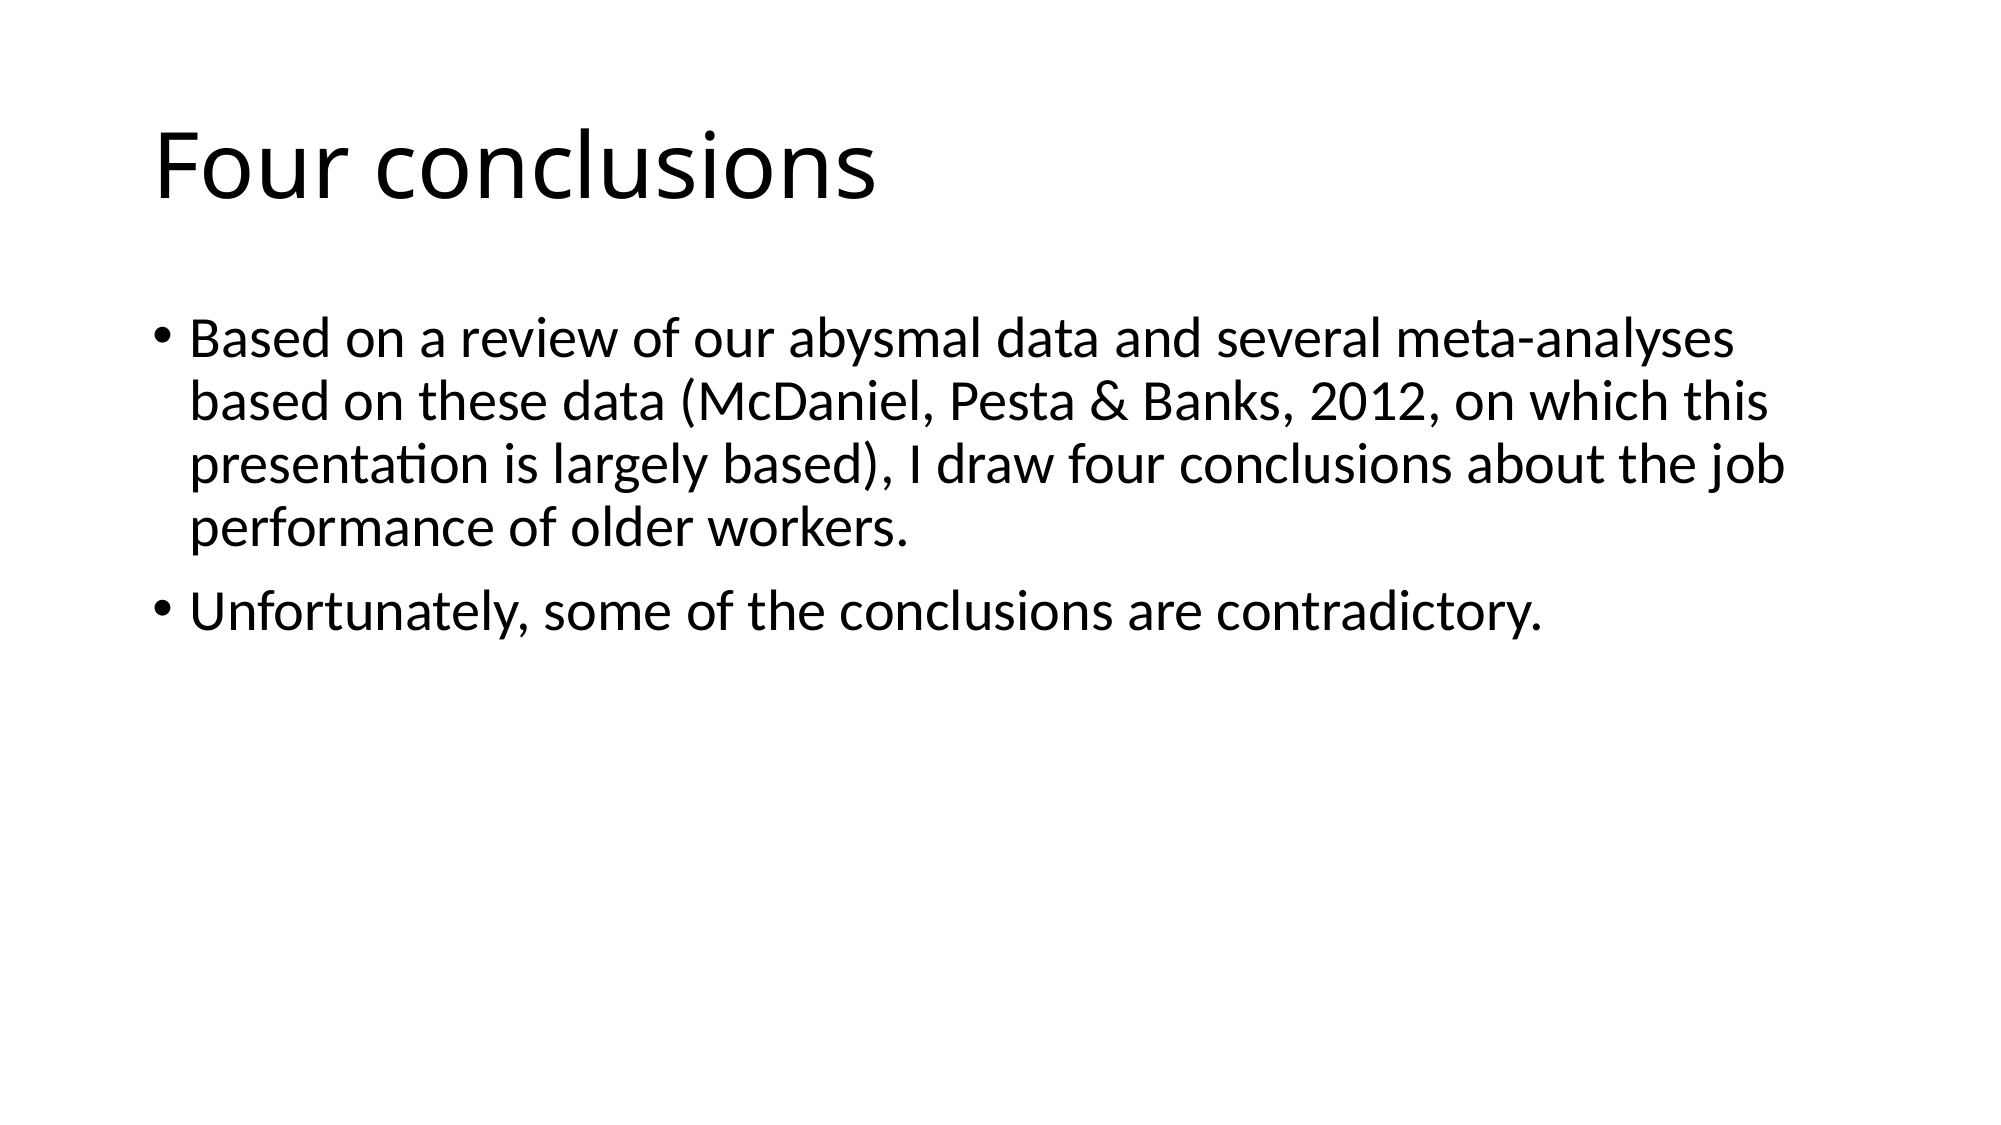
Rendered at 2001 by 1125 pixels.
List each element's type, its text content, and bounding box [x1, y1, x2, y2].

title Four conclusions [137, 59, 1863, 278]
list Based on a review of our abysmal data and several meta-analyses based on these data (McDaniel, Pesta & Banks, 2012, on which this presentation is largely based), I draw four conclusions about the job performance of older workers. Unfortunately, some of the conclusions are contradictory. [137, 299, 1863, 1014]
